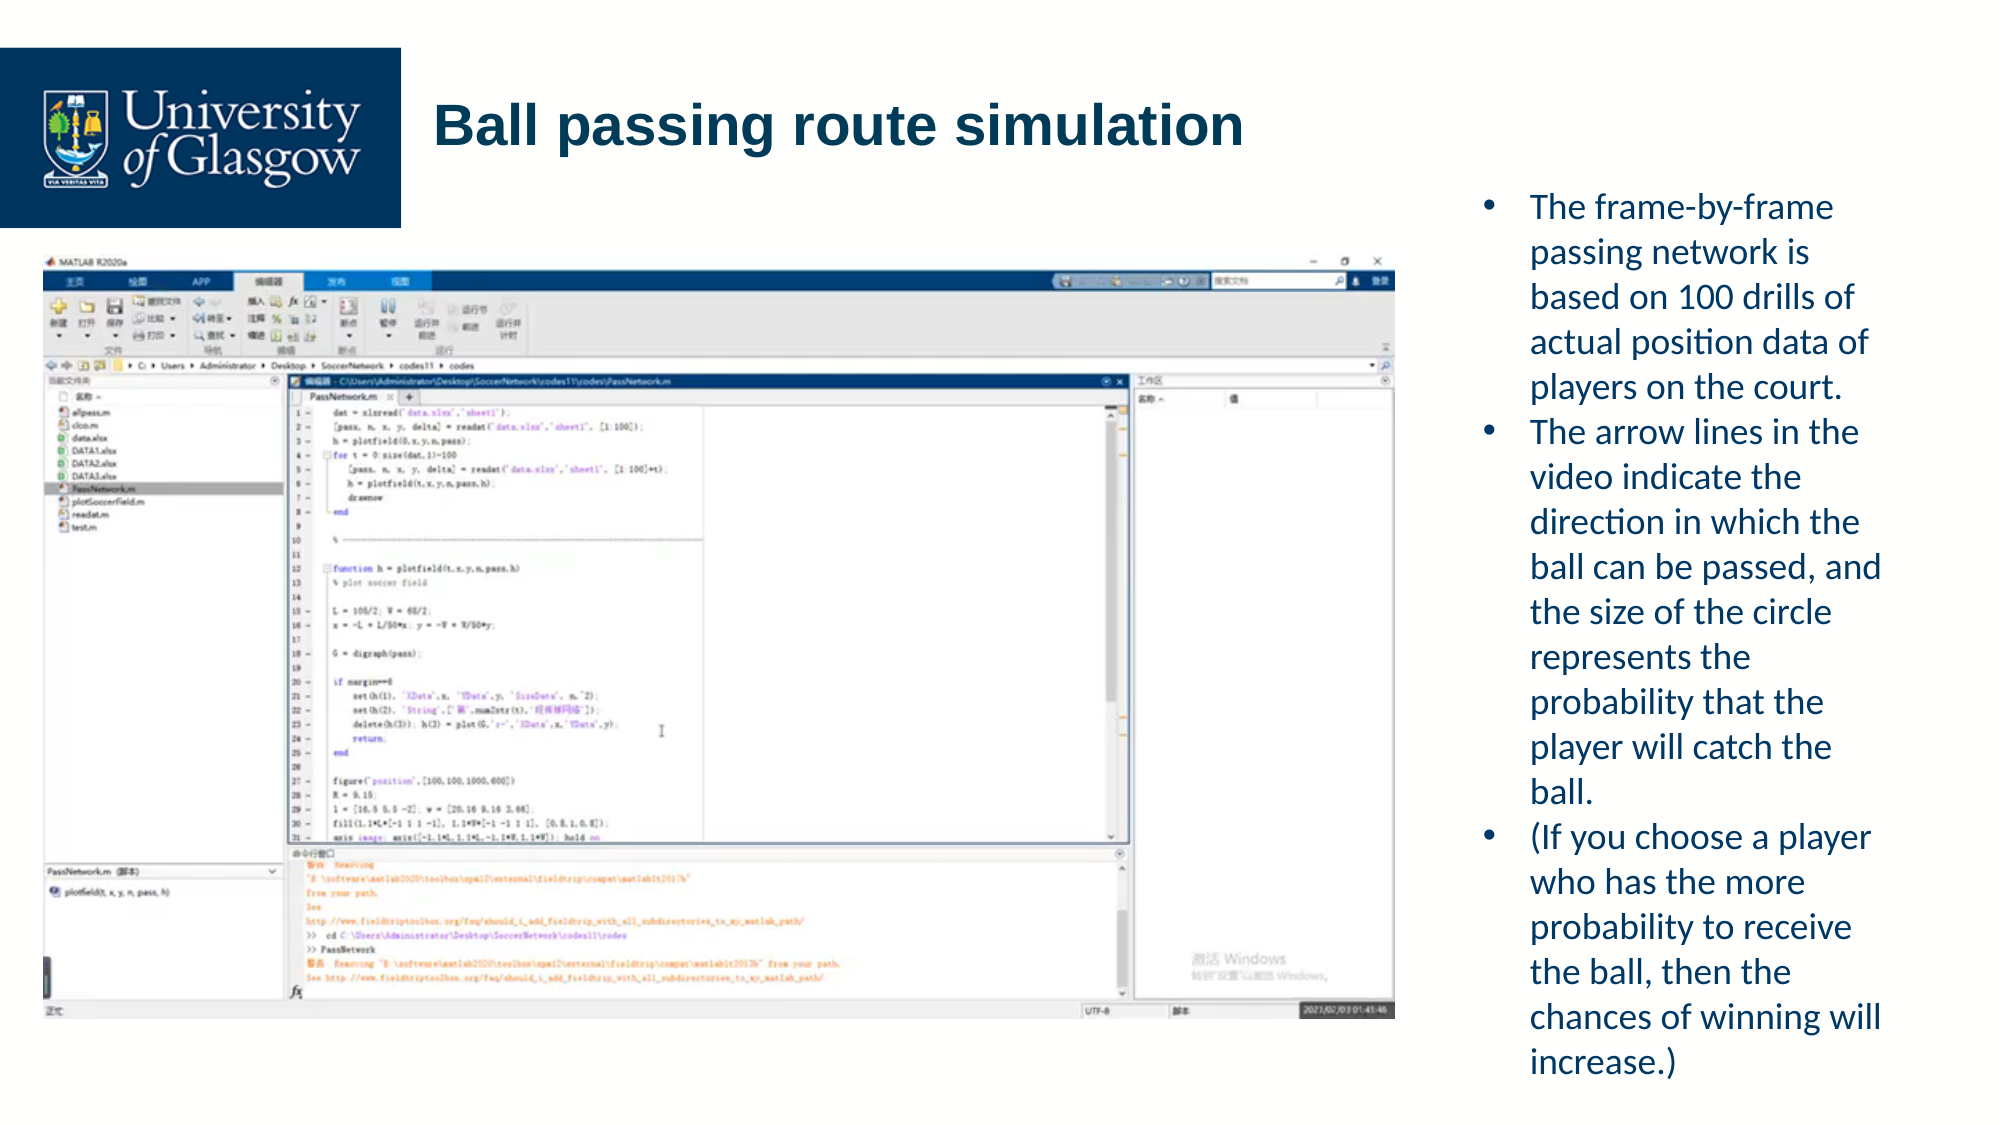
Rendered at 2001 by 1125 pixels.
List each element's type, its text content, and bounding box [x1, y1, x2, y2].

text_box The frame-by-frame passing network is based on 100 drills of actual position data of players on the court. The arrow lines in the video indicate the direction in which the ball can be passed, and the size of the circle represents the probability that the player will catch the ball. (If you choose a player who has the more probability to receive the ball, then the chances of winning will increase.) [1468, 174, 1913, 1090]
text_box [42, 254, 1396, 1020]
picture [0, 0, 2000, 1125]
title Ball passing route simulation [418, 87, 1930, 234]
